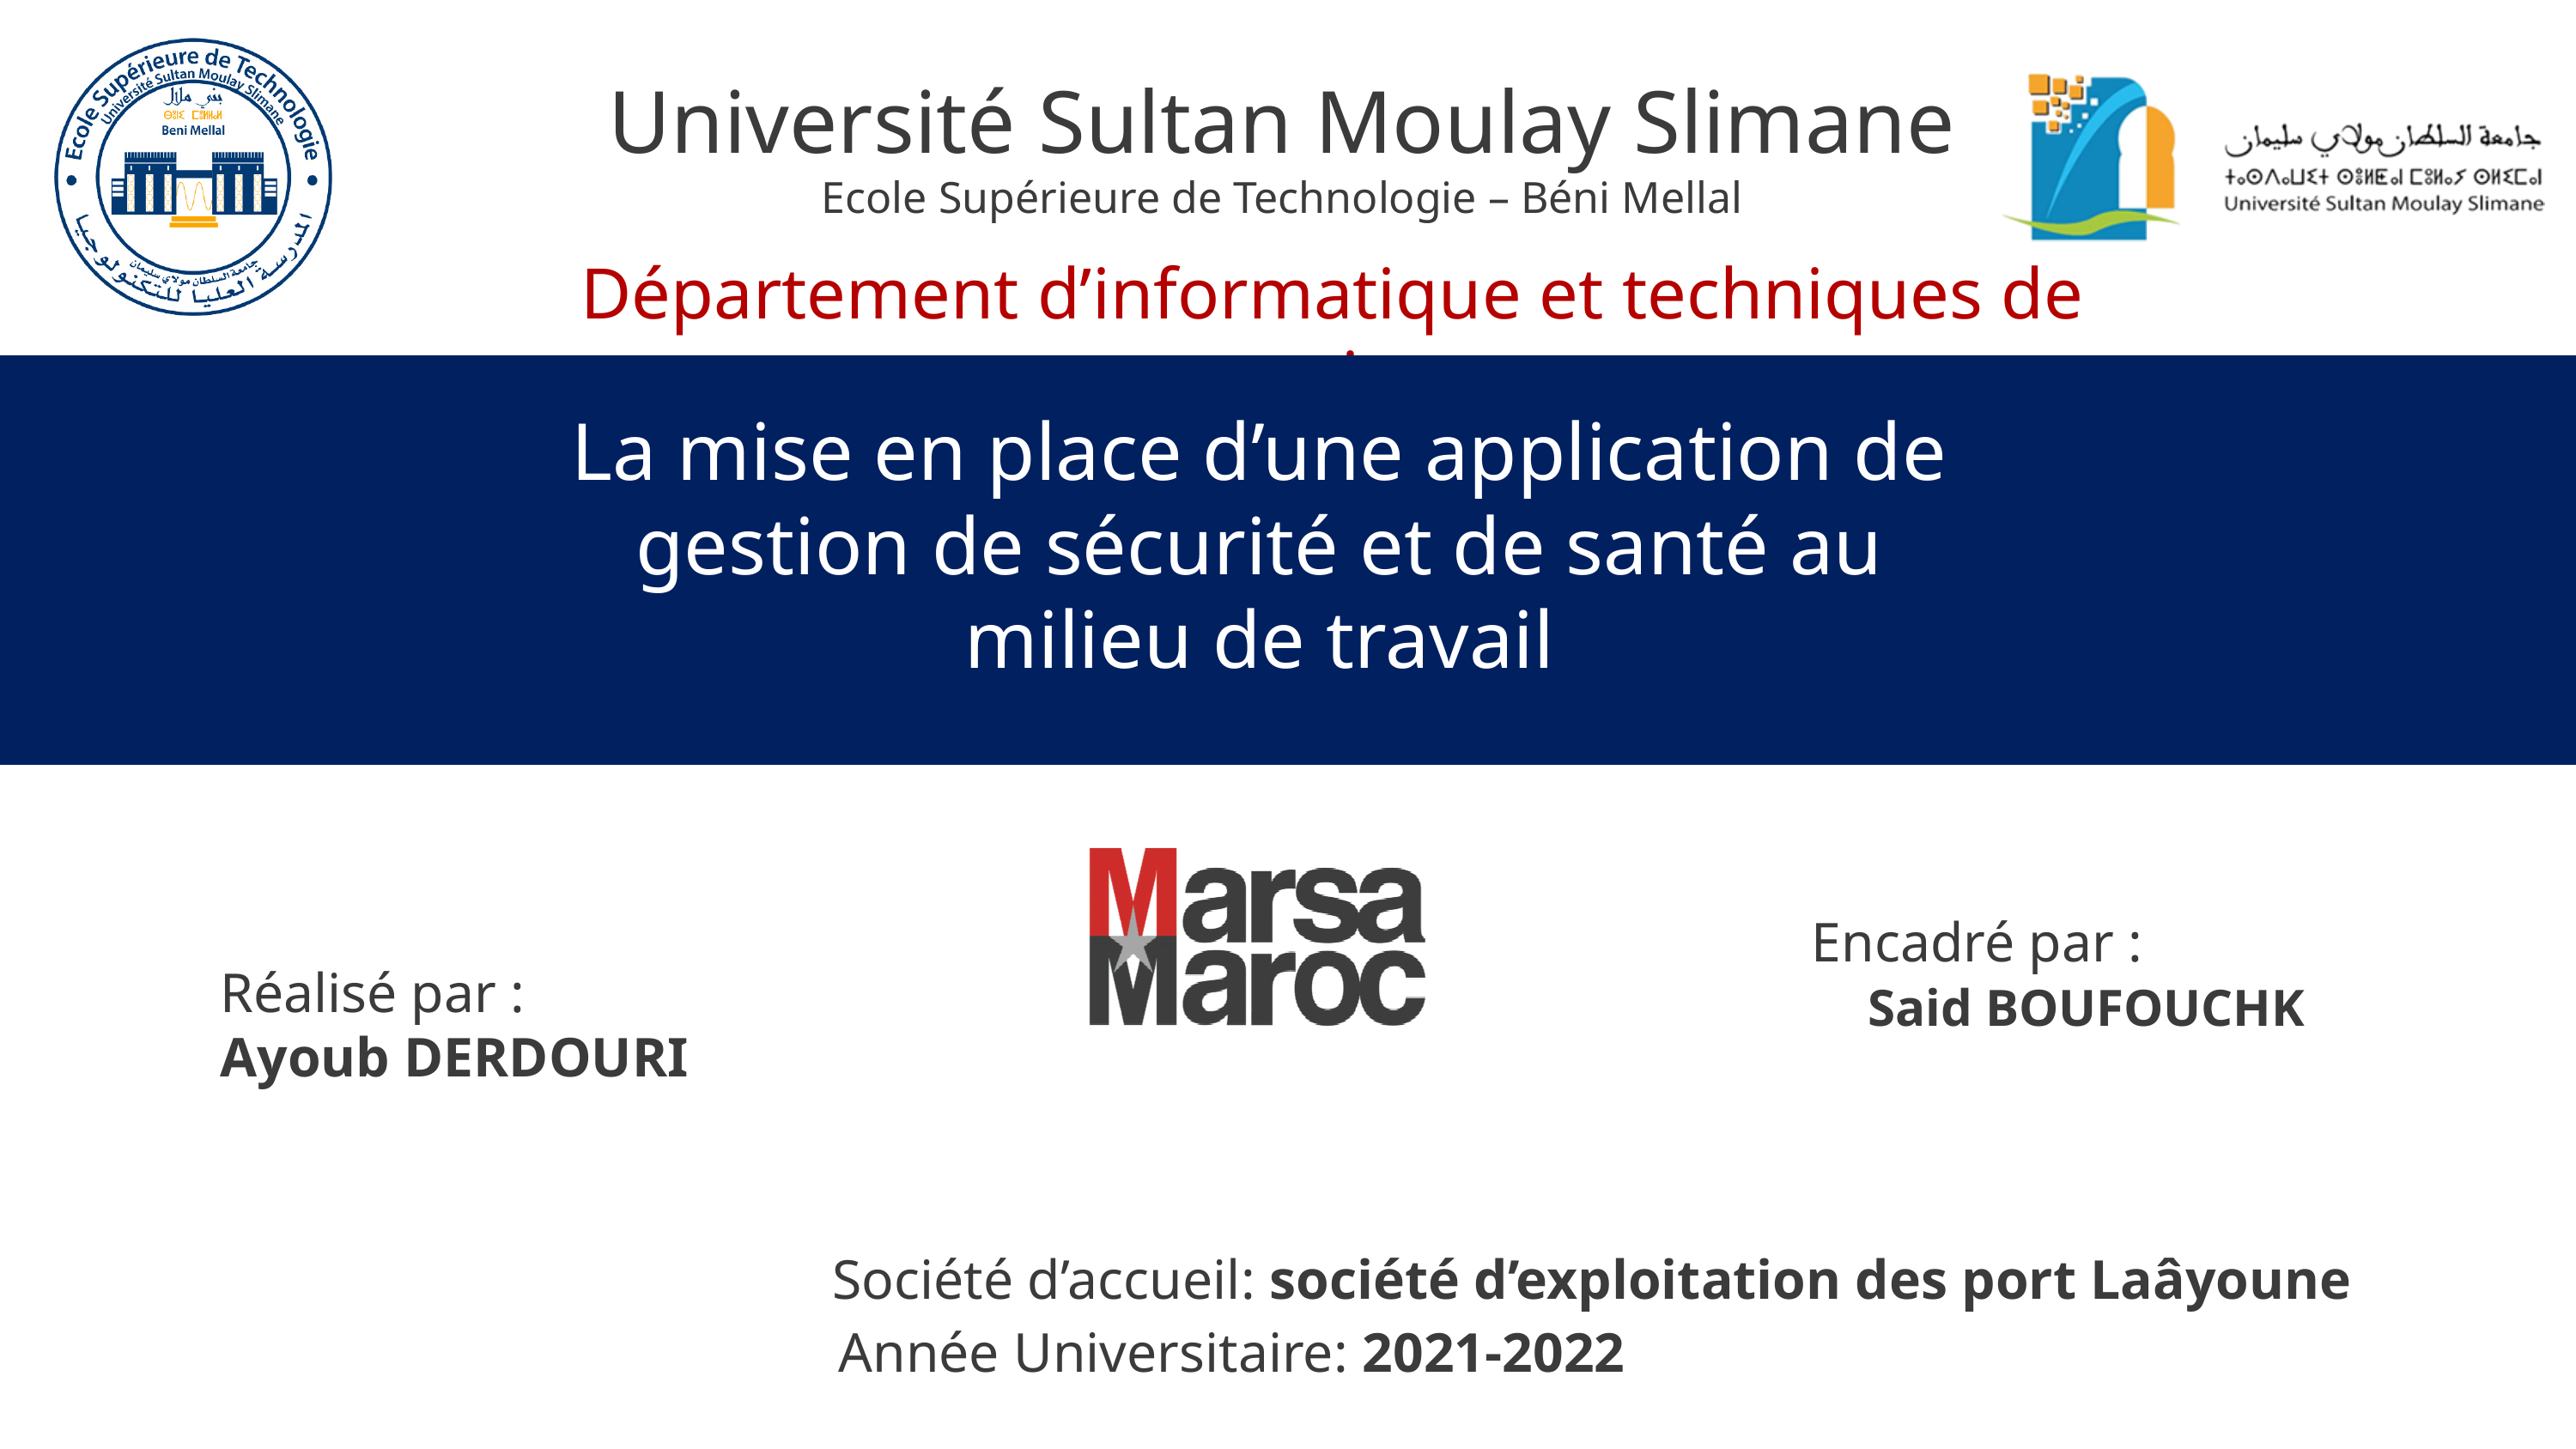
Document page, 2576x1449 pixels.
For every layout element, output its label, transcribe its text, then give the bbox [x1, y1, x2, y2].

text_box Année Universitaire: 2021-2022 [463, 1312, 2002, 1390]
picture [54, 38, 332, 316]
text_box [529, 343, 2068, 461]
text_box Université Sultan Moulay Slimane Ecole Supérieure de Technologie – Béni Mellal [513, 60, 2051, 228]
text_box Société d’accueil: société d’exploitation des port Laâyoune [819, 1239, 2366, 1317]
text_box Département d’informatique et techniques de gestion [563, 242, 2102, 355]
text_box Encadré par : Said BOUFOUCHK [1799, 901, 2483, 1108]
text_box La mise en place d’une application de gestion de sécurité et de santé au milieu de travail [519, 395, 2002, 691]
picture [2001, 73, 2545, 243]
text_box Réalisé par : Ayoub DERDOURI [207, 953, 744, 1094]
picture [1056, 804, 1455, 1078]
text_box [0, 355, 2576, 766]
